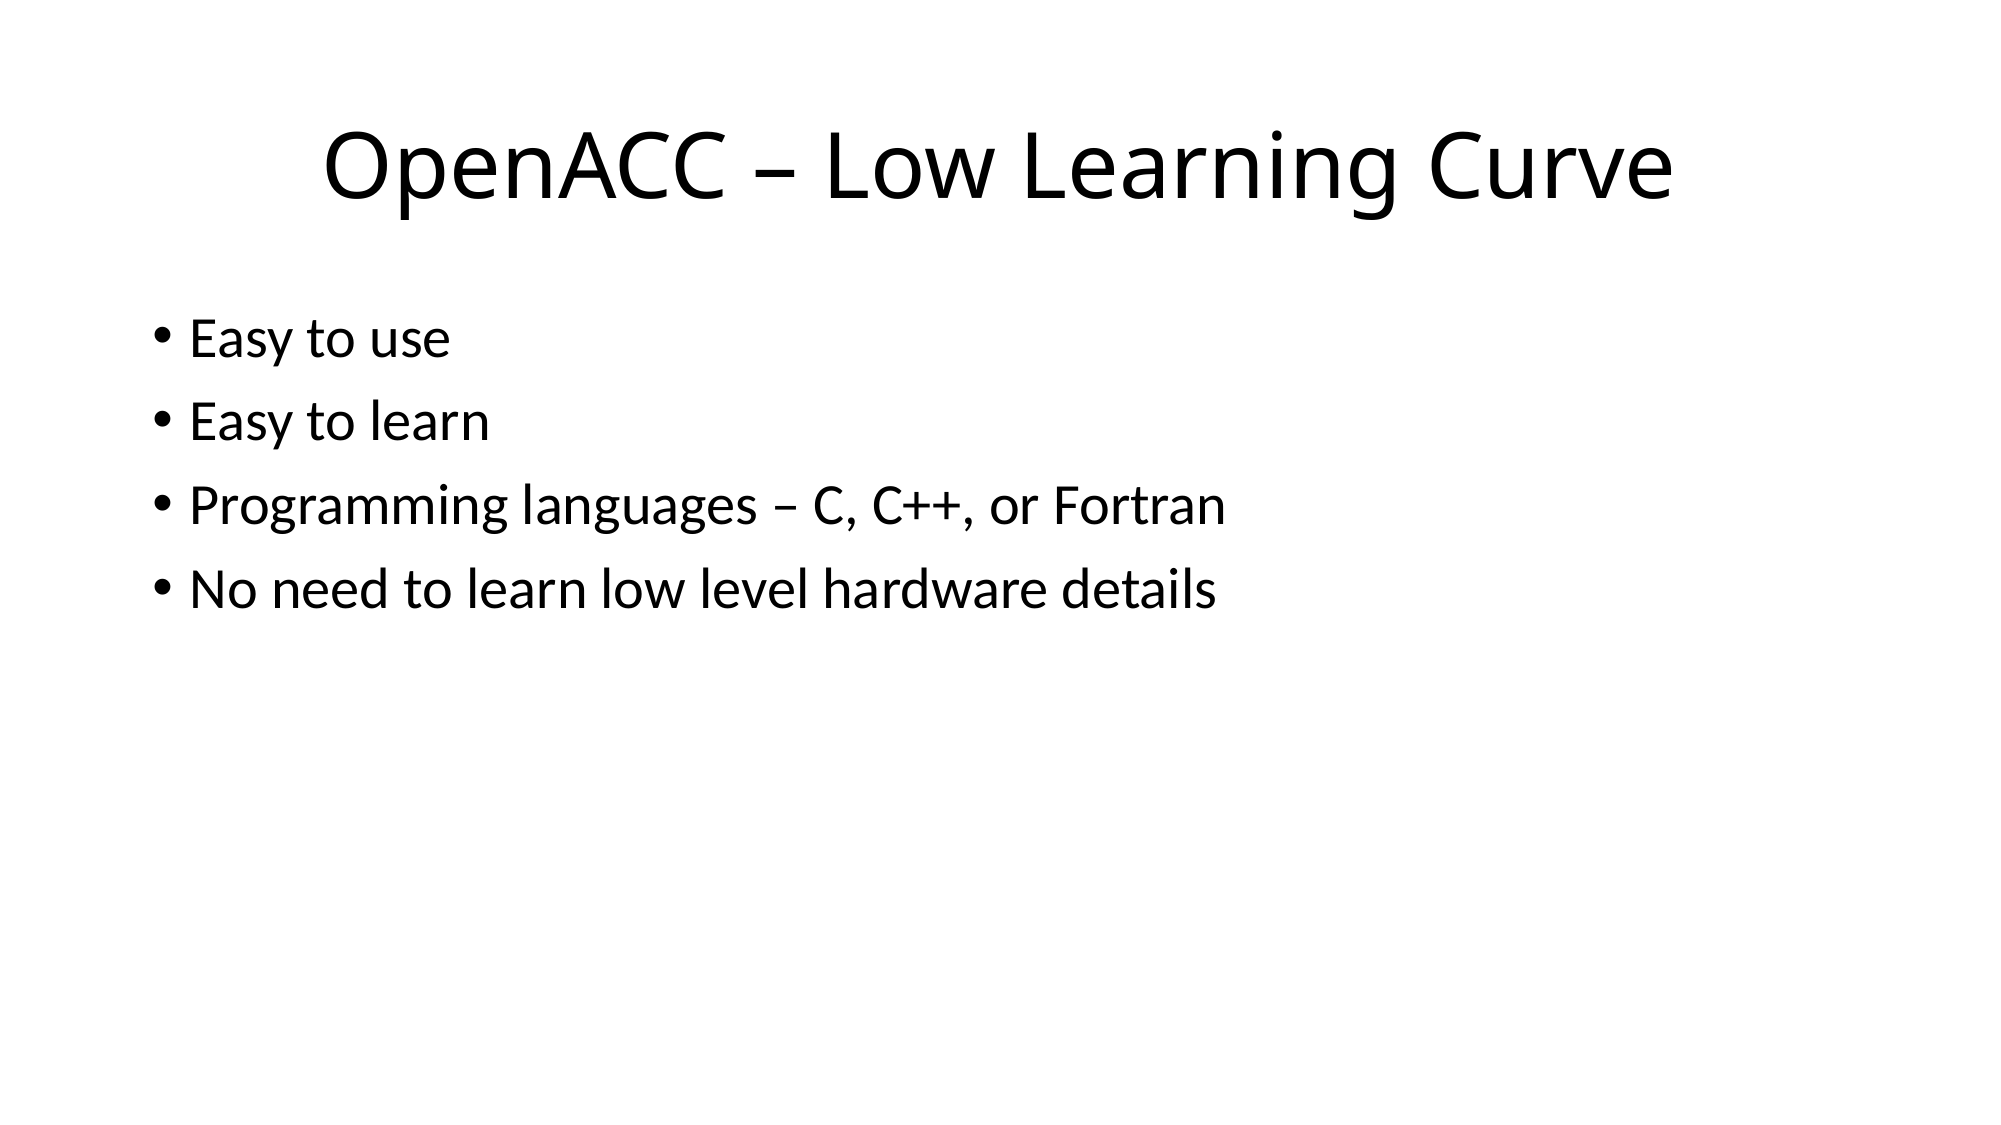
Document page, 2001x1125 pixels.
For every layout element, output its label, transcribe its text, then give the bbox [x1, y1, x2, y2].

list Easy to use Easy to learn Programming languages – C, C++, or Fortran No need to learn low level hardware details [137, 299, 1863, 1014]
title OpenACC – Low Learning Curve [137, 59, 1863, 278]
